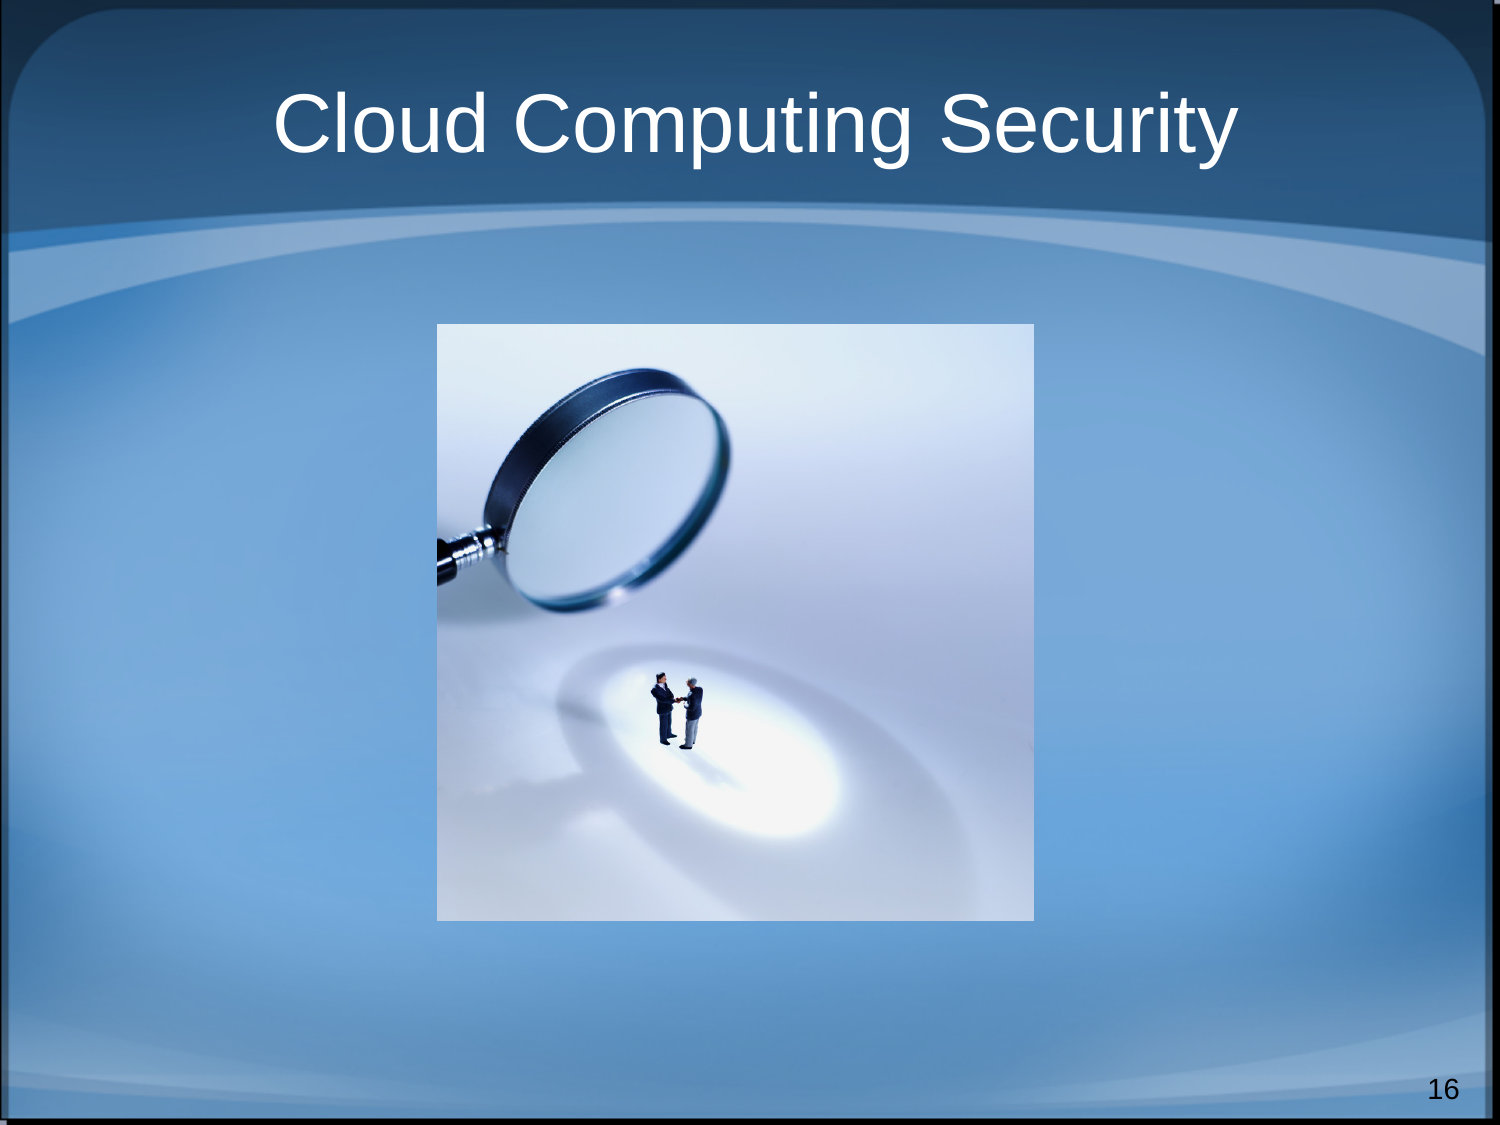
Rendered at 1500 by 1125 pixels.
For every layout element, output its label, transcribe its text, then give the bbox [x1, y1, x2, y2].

title Cloud Computing Security [49, 24, 1463, 213]
slide_number 16 [1412, 1062, 1476, 1101]
picture [0, 0, 1500, 1125]
